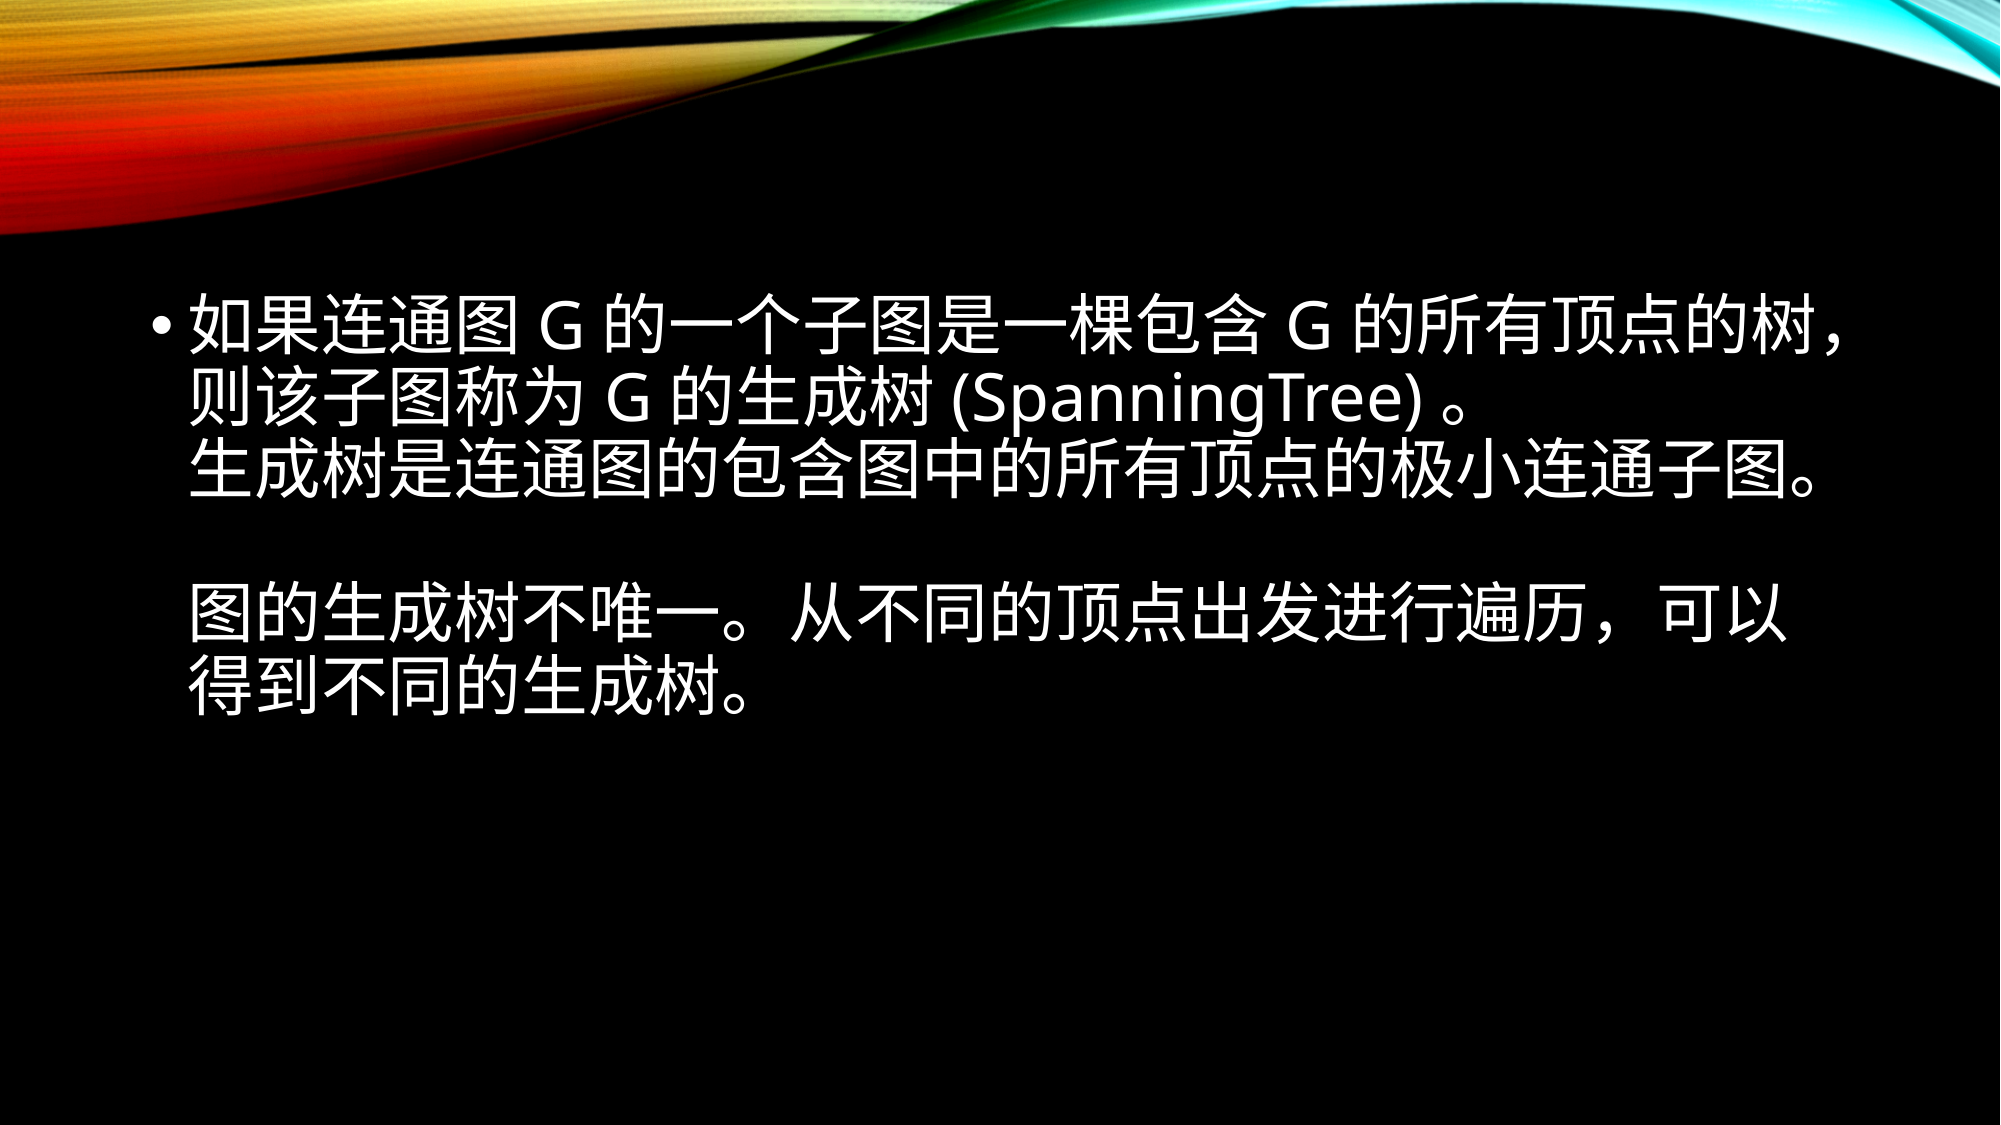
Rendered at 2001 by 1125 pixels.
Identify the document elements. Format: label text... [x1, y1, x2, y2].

picture [0, 0, 2000, 237]
list 如果连通图G的一个子图是一棵包含G的所有顶点的树，则该子图称为G的生成树(SpanningTree)。 生成树是连通图的包含图中的所有顶点的极小连通子图。 图的生成树不唯一。从不同的顶点出发进行遍历，可以得到不同的生成树。 [135, 284, 1861, 764]
